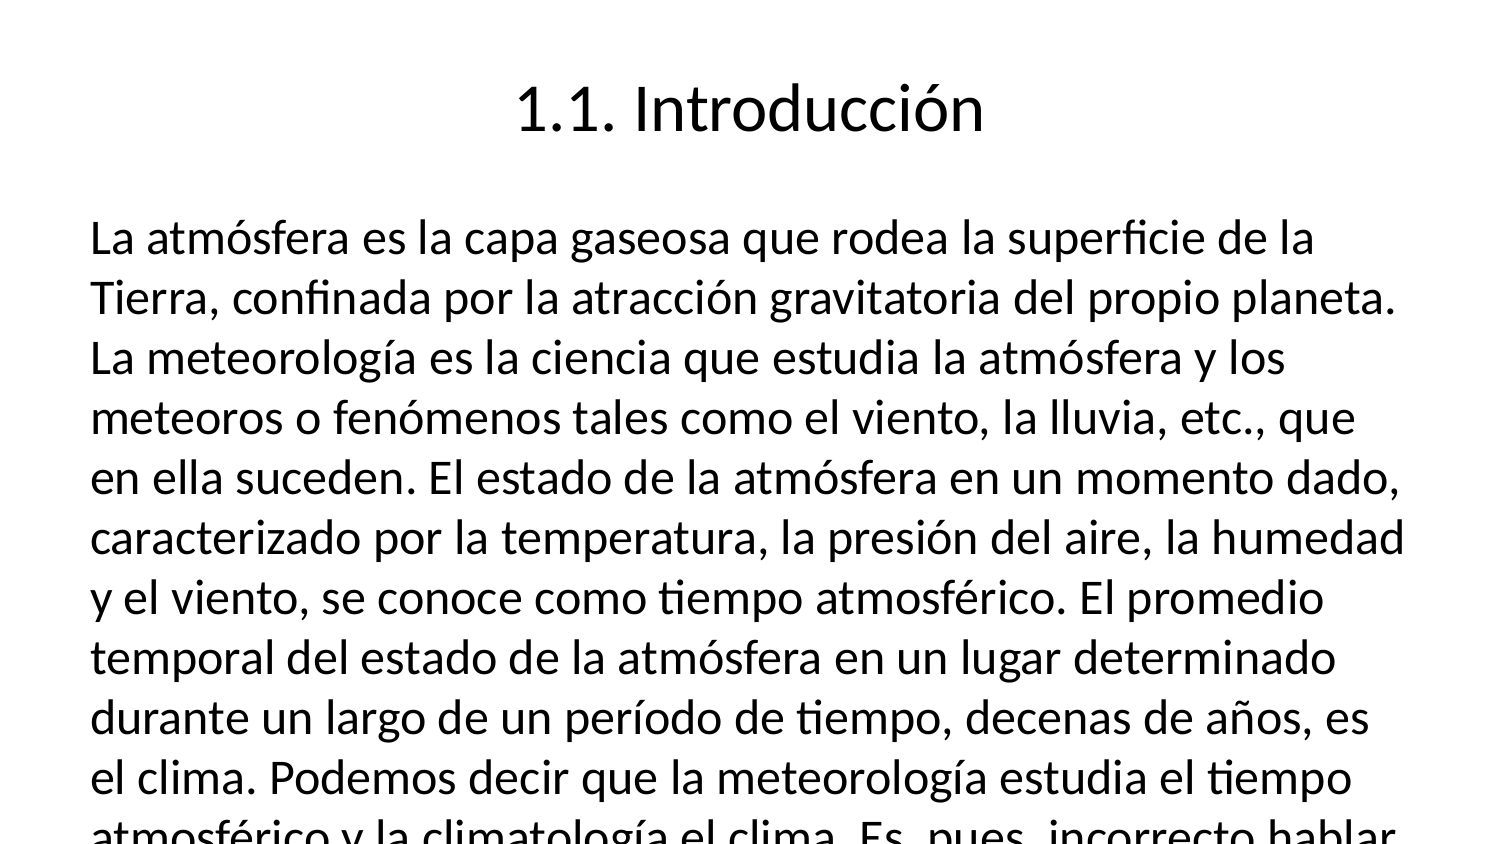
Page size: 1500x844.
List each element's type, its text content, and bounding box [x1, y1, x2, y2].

list La atmósfera es la capa gaseosa que rodea la superficie de la Tierra, confinada por la atracción gravitatoria del propio planeta. La meteorología es la ciencia que estudia la atmósfera y los meteoros o fenómenos tales como el viento, la lluvia, etc., que en ella suceden. El estado de la atmósfera en un momento dado, caracterizado por la temperatura, la presión del aire, la humedad y el viento, se conoce como tiempo atmosférico. El promedio temporal del estado de la atmósfera en un lugar determinado durante un largo de un período de tiempo, decenas de años, es el clima. Podemos decir que la meteorología estudia el tiempo atmosférico y la climatología el clima. Es, pues, incorrecto hablar de la climatología o de las condiciones climatológicas para referirnos al tiempo atmosférico en un momento determinado. Una característica esencial y evidente del tiempo y del clima es que están en continuo cambio. Las escalas temporales en las que se produce el cambio son muy distintas, ya que el tiempo puede cambiar en cuestión de minutos o días y el clima lo hace en una escala que va de decenas a miles de años. Esto es consecuencia de que todo el planeta, la tierra y la atmósfera que la rodea, forman un sistema dinámico en continua evolución. [75, 196, 1425, 754]
title 1.1. Introducción [75, 33, 1425, 175]
